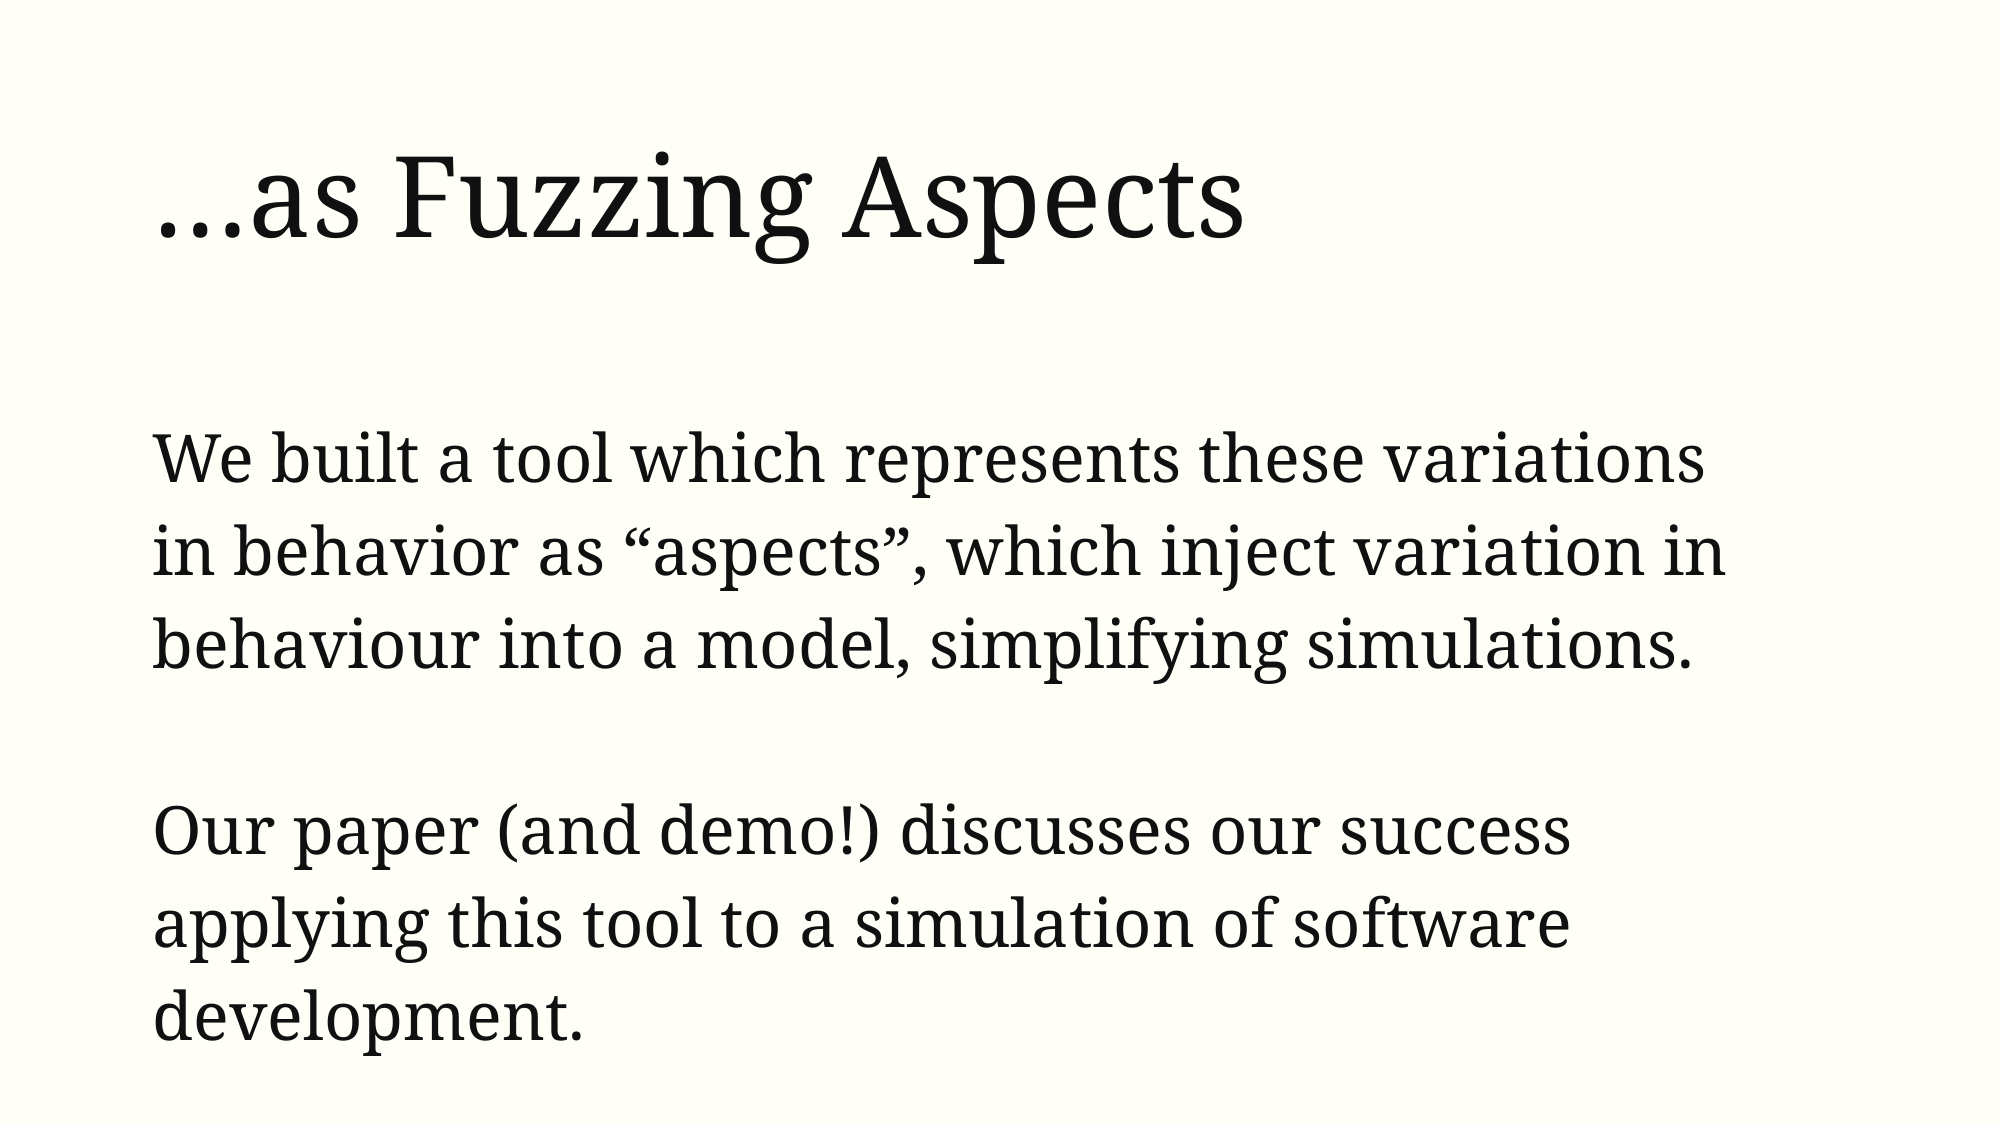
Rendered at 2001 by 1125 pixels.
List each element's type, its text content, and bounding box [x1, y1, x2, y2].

title …as Fuzzing Aspects [137, 59, 1863, 316]
text_box We built a tool which represents these variations in behavior as “aspects”, which inject variation in behaviour into a model, simplifying simulations. Our paper (and demo!) discusses our success applying this tool to a simulation of software development. [137, 316, 1863, 1125]
